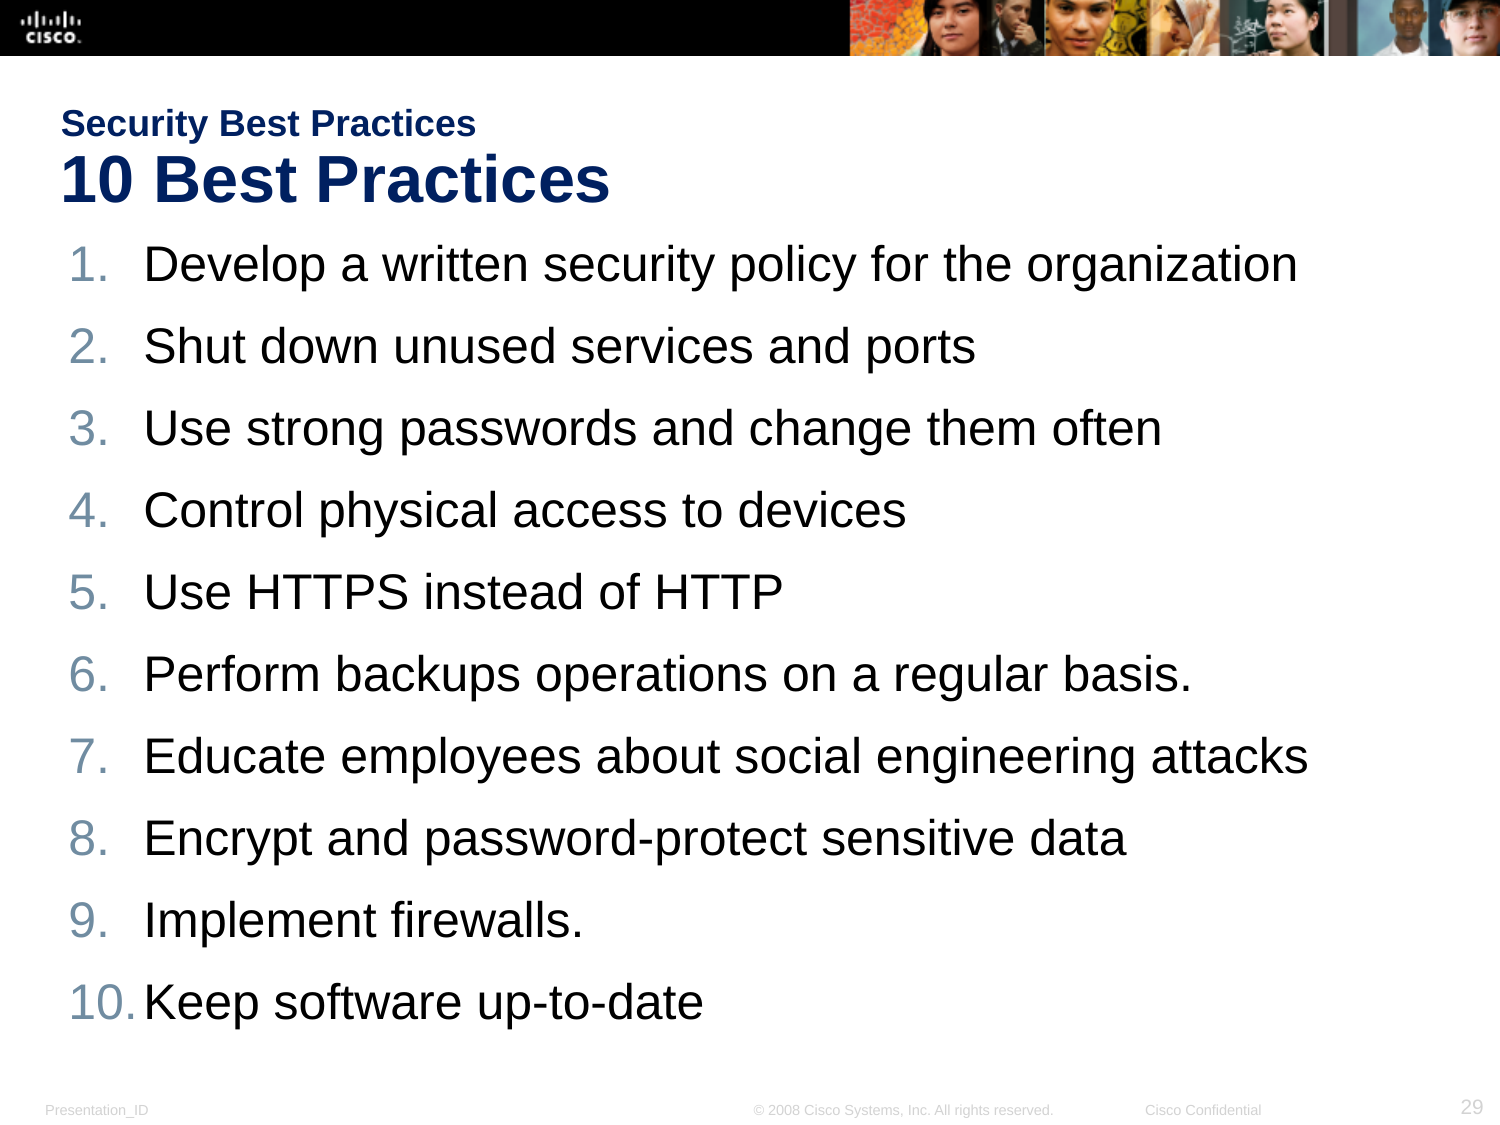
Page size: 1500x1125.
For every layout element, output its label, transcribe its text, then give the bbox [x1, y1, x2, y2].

title Security Best Practices 10 Best Practices [47, 85, 1384, 224]
picture [0, 0, 1500, 56]
text_box Develop a written security policy for the organization Shut down unused services and ports Use strong passwords and change them often Control physical access to devices Use HTTPS instead of HTTP Perform backups operations on a regular basis. Educate employees about social engineering attacks Encrypt and password-protect sensitive data Implement firewalls. Keep software up-to-date [54, 229, 1412, 1030]
